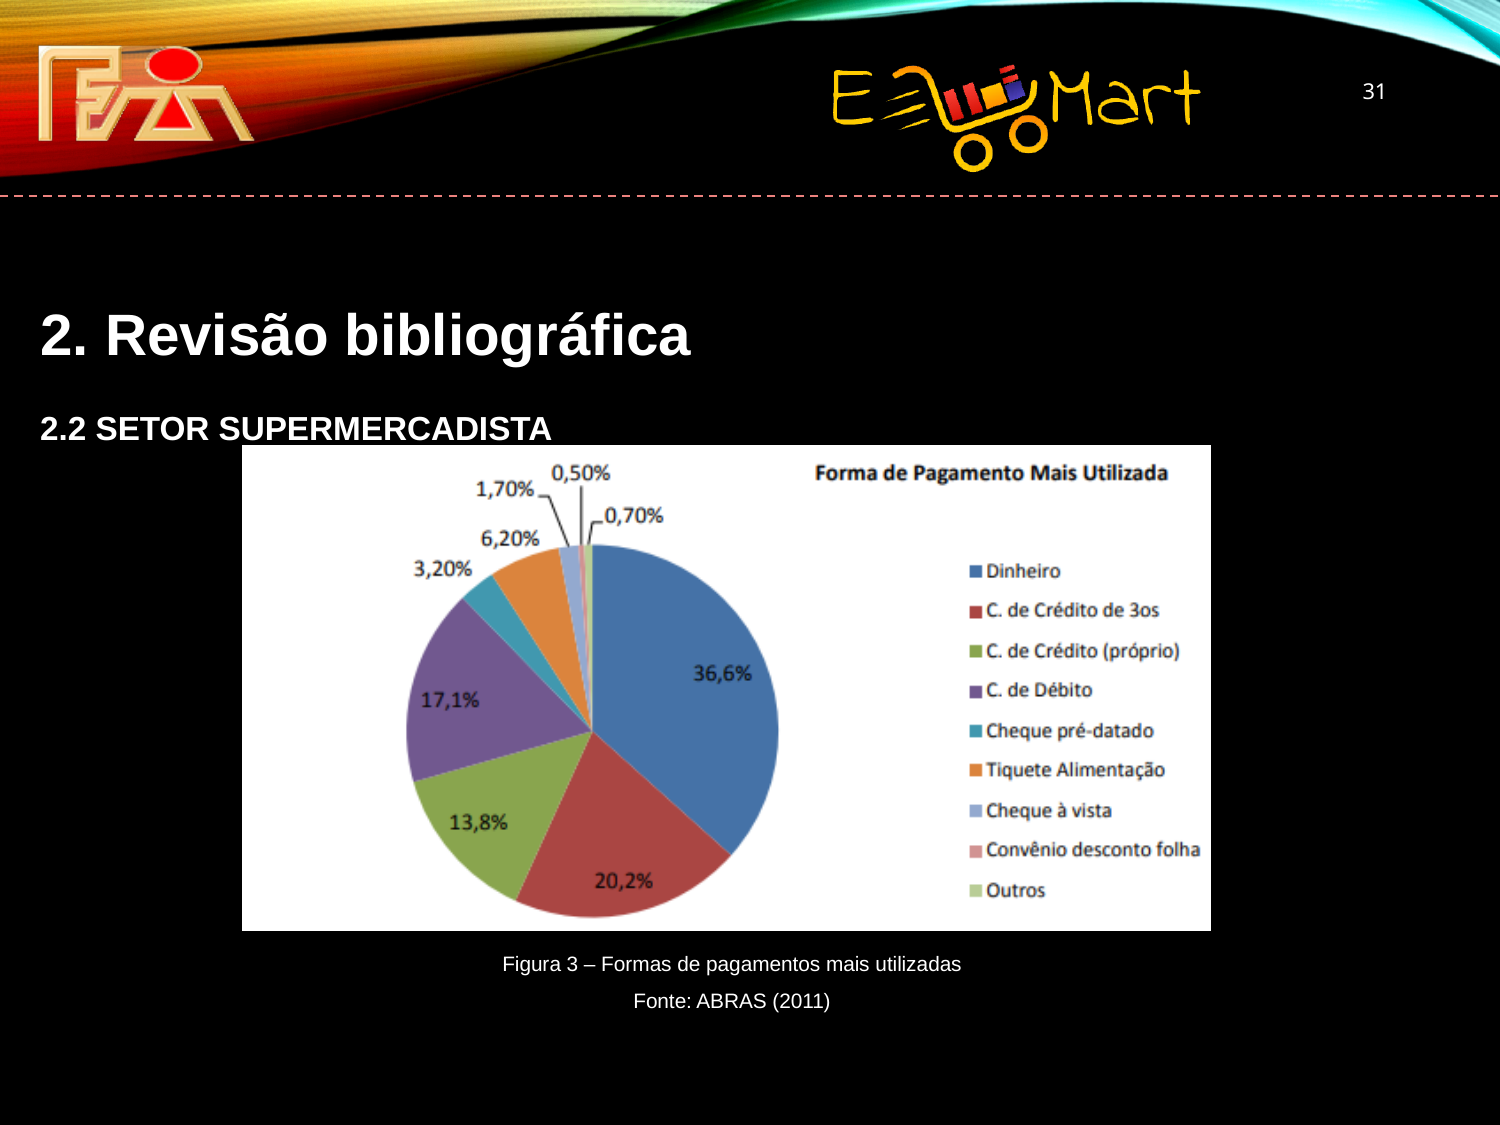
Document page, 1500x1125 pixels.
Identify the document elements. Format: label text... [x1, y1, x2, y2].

text_box Figura 3 – Formas de pagamentos mais utilizadas Fonte: ABRAS (2011) [395, 931, 1069, 1020]
slide_number 31 [1248, 62, 1403, 123]
picture [241, 445, 1211, 931]
text_box 2. Revisão bibliográfica 2.2 SETOR SUPERMERCADISTA [25, 219, 1471, 834]
picture [0, 0, 1500, 287]
